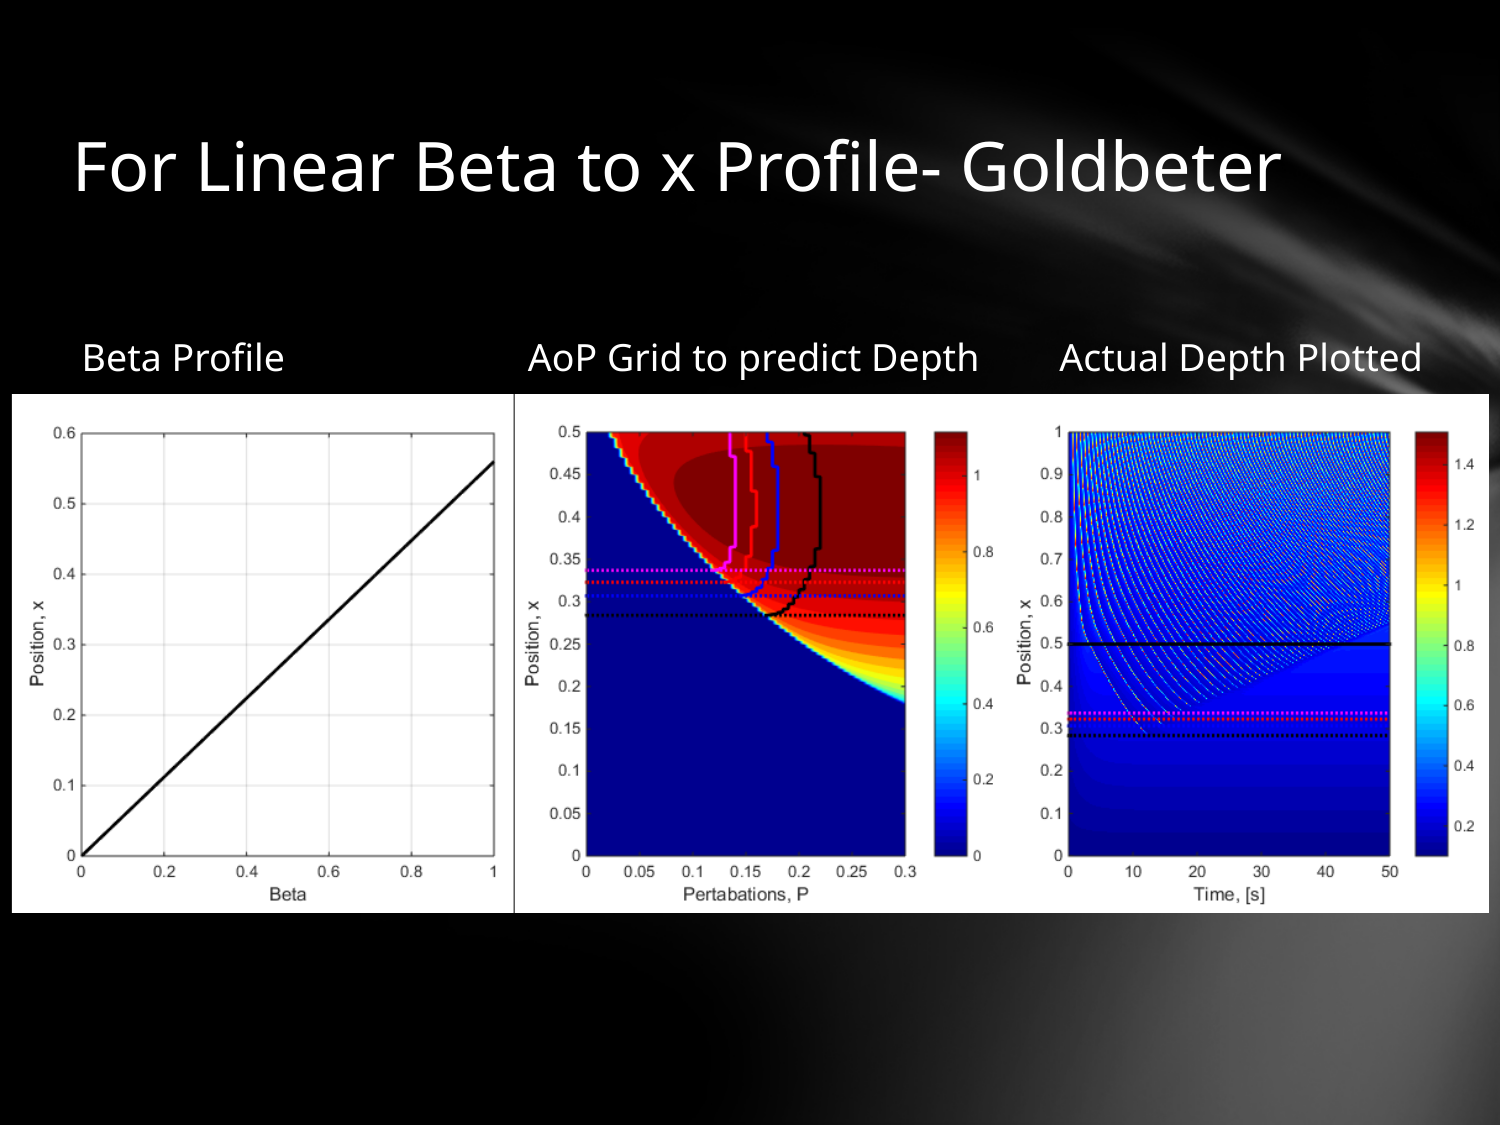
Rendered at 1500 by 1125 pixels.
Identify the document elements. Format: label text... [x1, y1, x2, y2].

text_box Actual Depth Plotted [1044, 326, 1438, 386]
text_box AoP Grid to predict Depth [513, 326, 995, 386]
picture [11, 394, 1490, 914]
title For Linear Beta to x Profile- Goldbeter [57, 37, 1318, 213]
text_box Beta Profile [66, 326, 301, 386]
